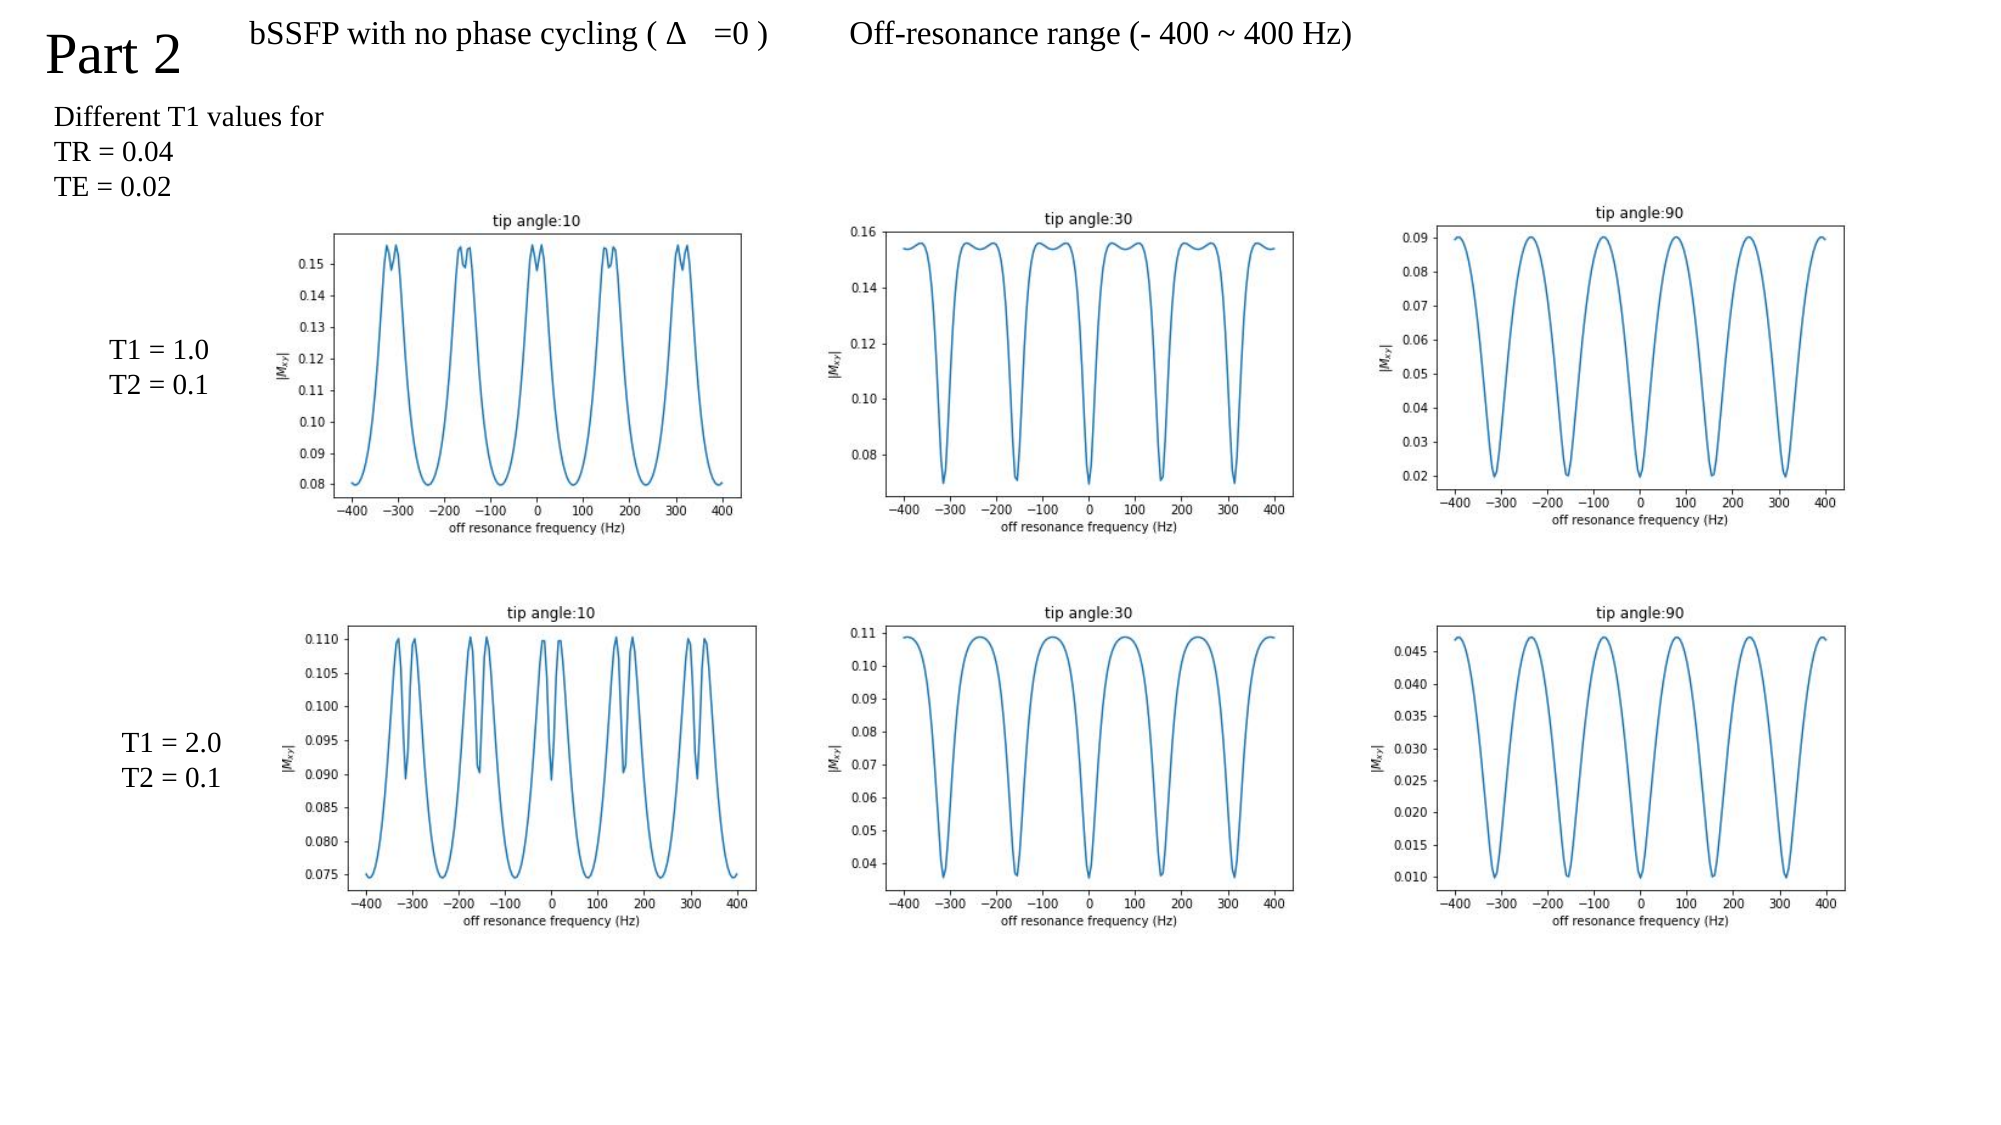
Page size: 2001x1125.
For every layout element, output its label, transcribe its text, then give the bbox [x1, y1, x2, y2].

text_box T1 = 1.0 T2 = 0.1 [94, 323, 268, 408]
picture [820, 189, 1345, 540]
list bSSFP with no phase cycling ( Δ𝜙=0 ) Off-resonance range (- 400 ~ 400 Hz) [234, 5, 1372, 176]
picture [1371, 583, 1897, 934]
text_box Different T1 values for TR = 0.04 TE = 0.02 [39, 90, 402, 210]
text_box T1 = 2.0 T2 = 0.1 [106, 715, 282, 801]
picture [1371, 183, 1896, 533]
picture [820, 583, 1345, 934]
picture [268, 191, 793, 541]
text_box Part 2 [0, 0, 229, 94]
picture [282, 583, 808, 934]
